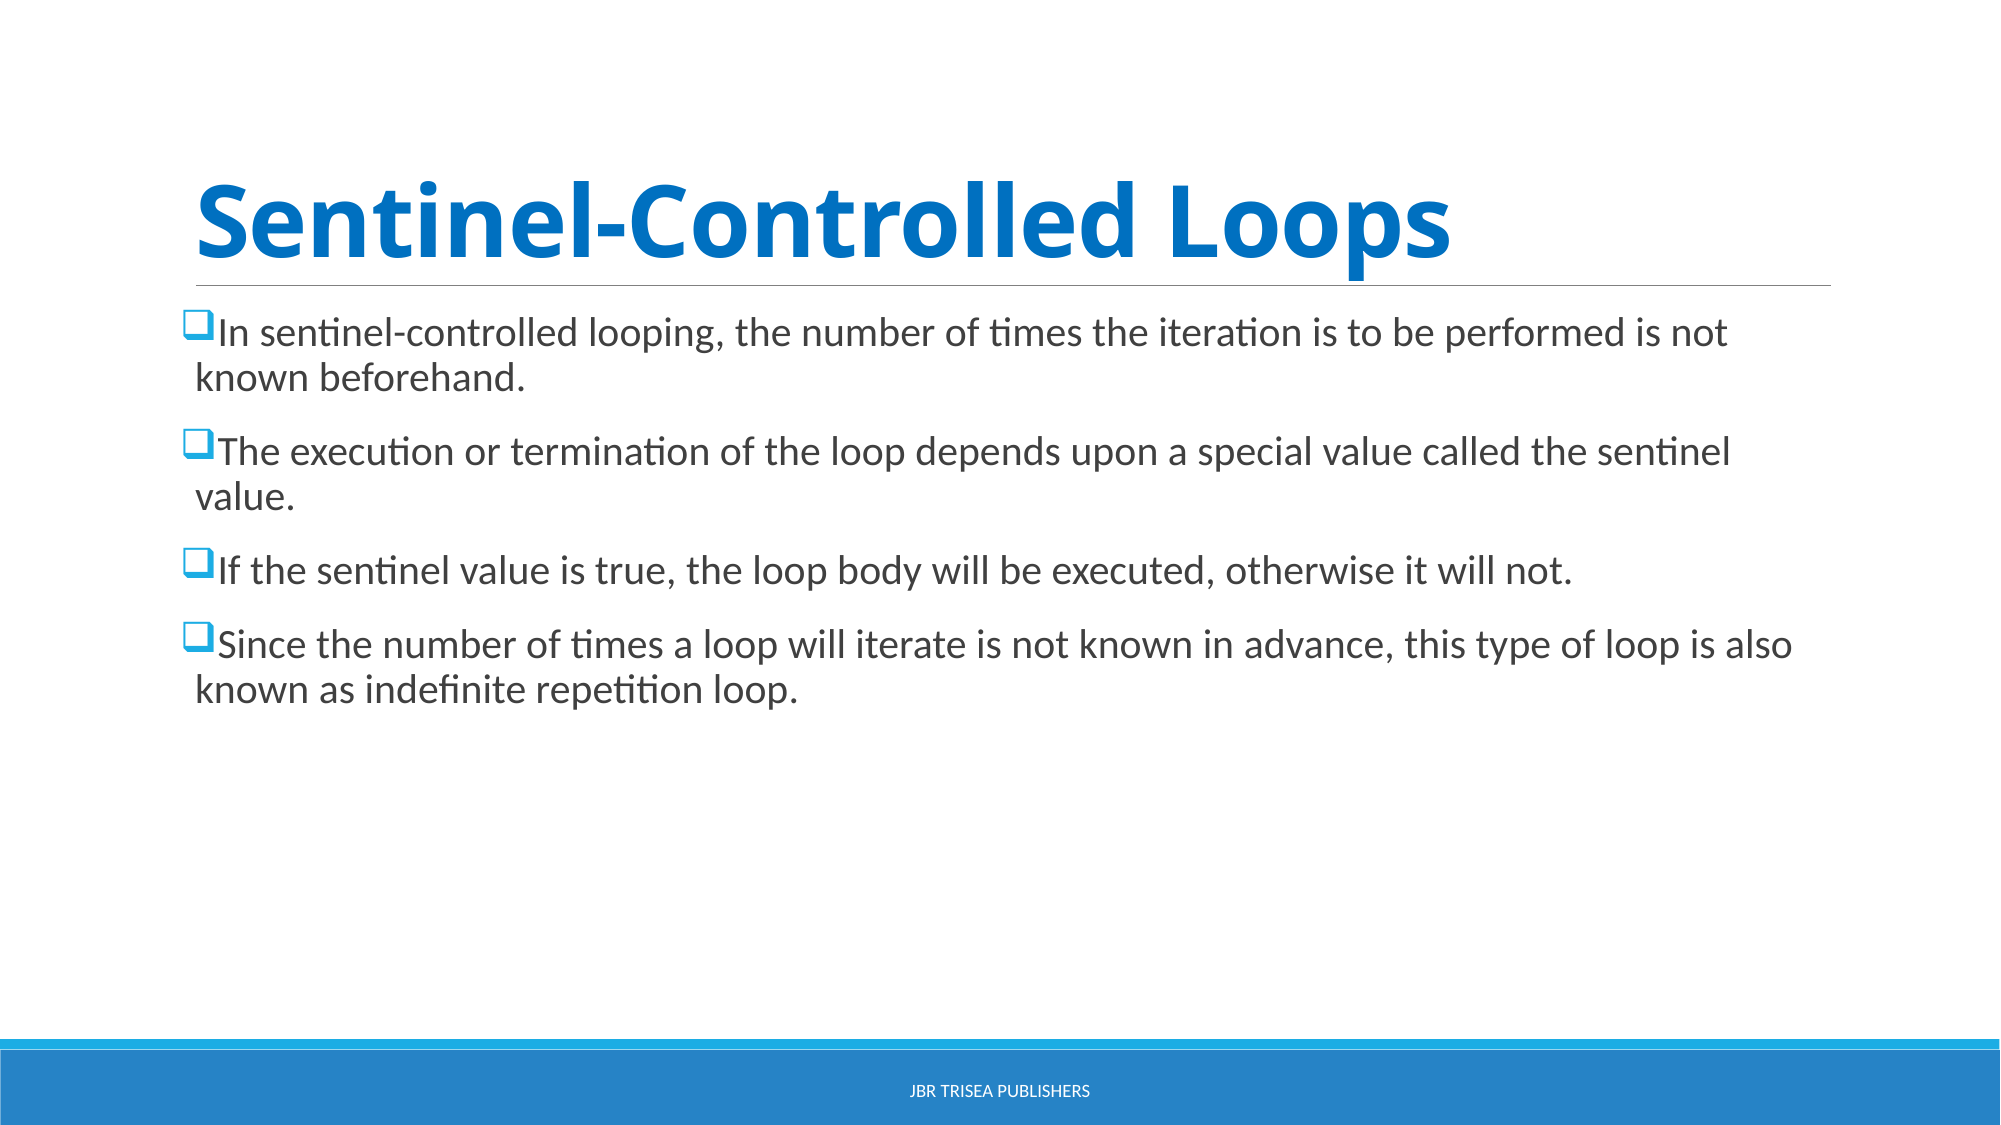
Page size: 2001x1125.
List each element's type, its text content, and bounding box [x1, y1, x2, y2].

footer JBR Trisea Publishers [604, 1059, 1396, 1120]
list In sentinel-controlled looping, the number of times the iteration is to be performed is not known beforehand. The execution or termination of the loop depends upon a special value called the sentinel value. If the sentinel value is true, the loop body will be executed, otherwise it will not. Since the number of times a loop will iterate is not known in advance, this type of loop is also known as indefinite repetition loop. [180, 302, 1830, 963]
title Sentinel-Controlled Loops [180, 47, 1830, 285]
